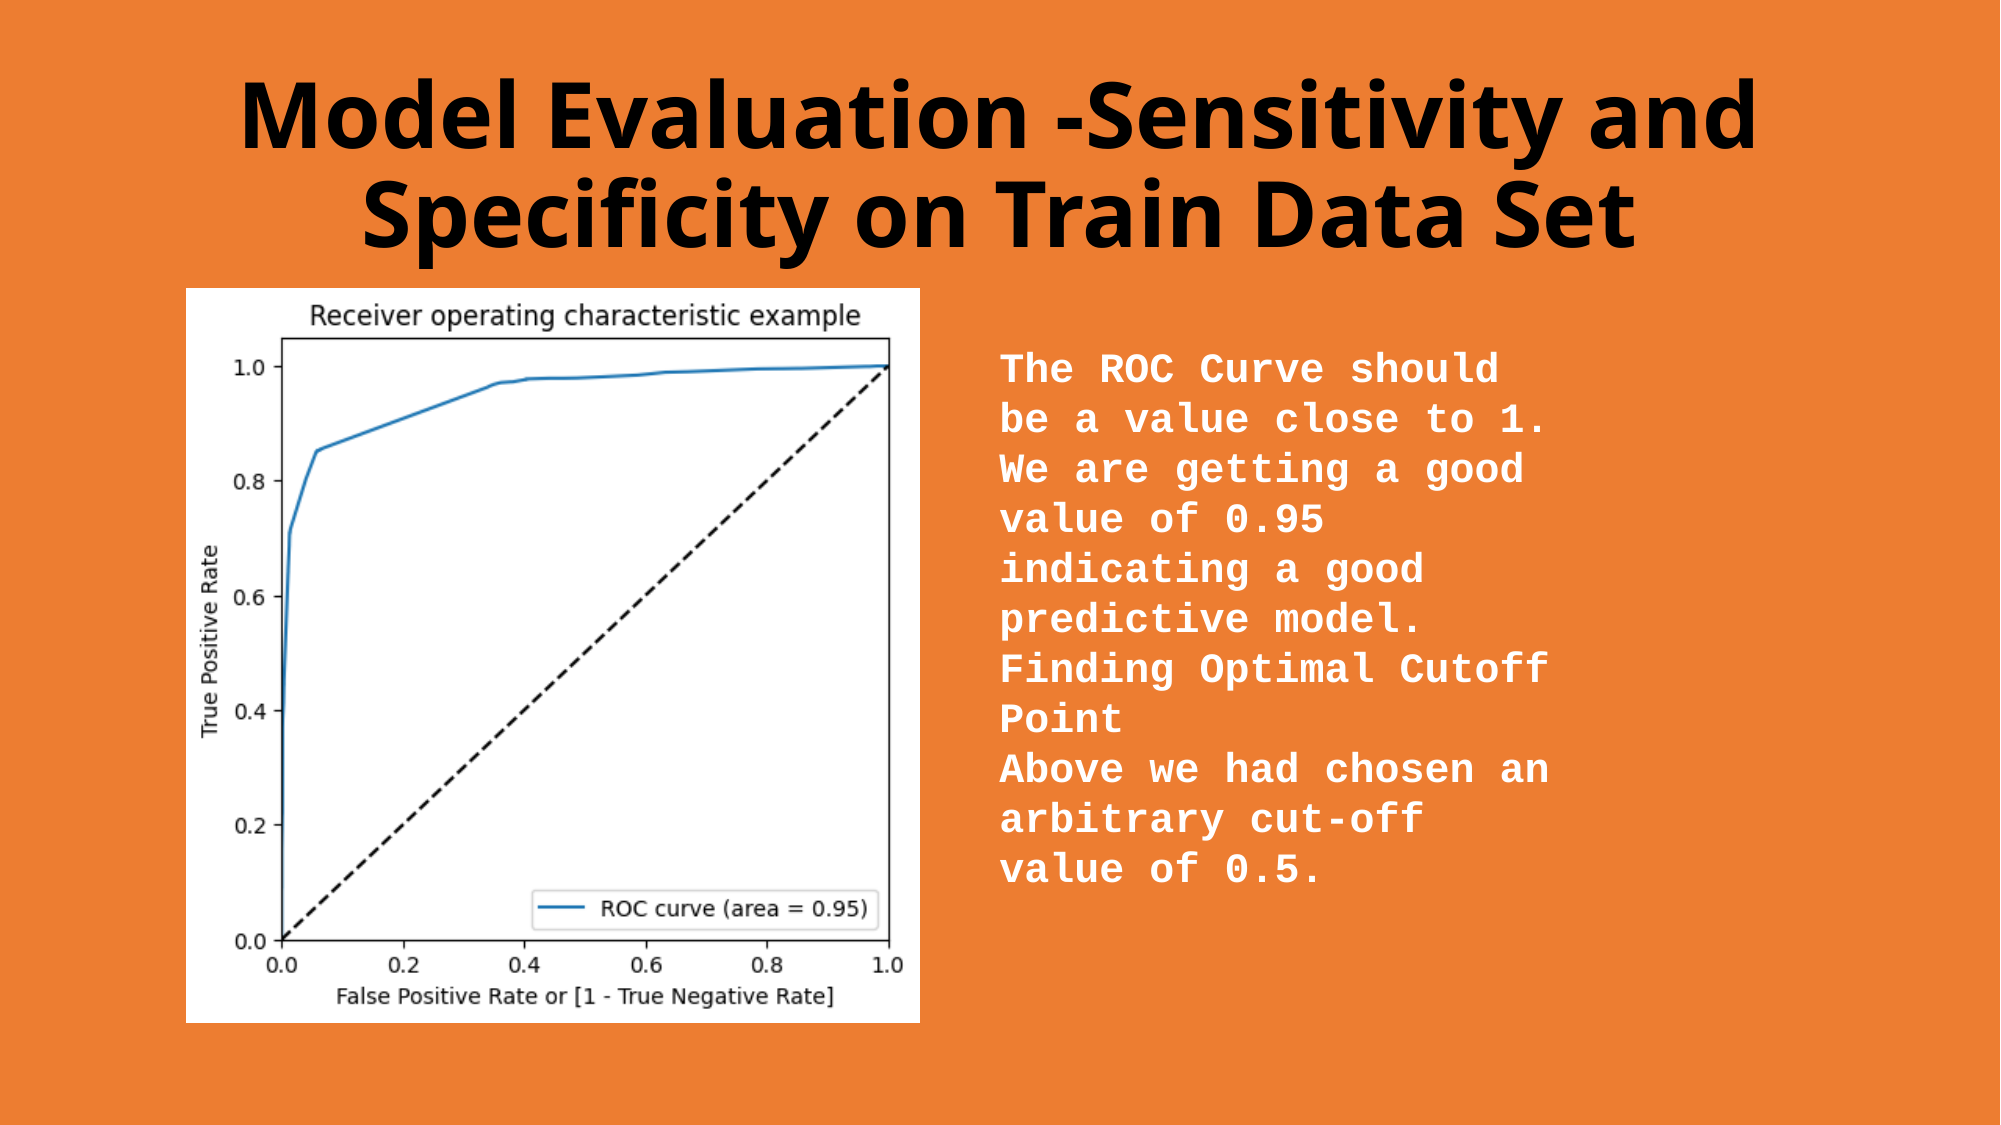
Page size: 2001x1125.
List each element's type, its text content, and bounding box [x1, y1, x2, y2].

picture [186, 288, 920, 1023]
title Model Evaluation -Sensitivity and Specificity on Train Data Set [137, 59, 1863, 278]
text_box The ROC Curve should be a value close to 1. We are getting a good value of 0.95 indicating a good predictive model. Finding Optimal Cutoff Point Above we had chosen an arbitrary cut-off value of 0.5. [984, 333, 1588, 899]
